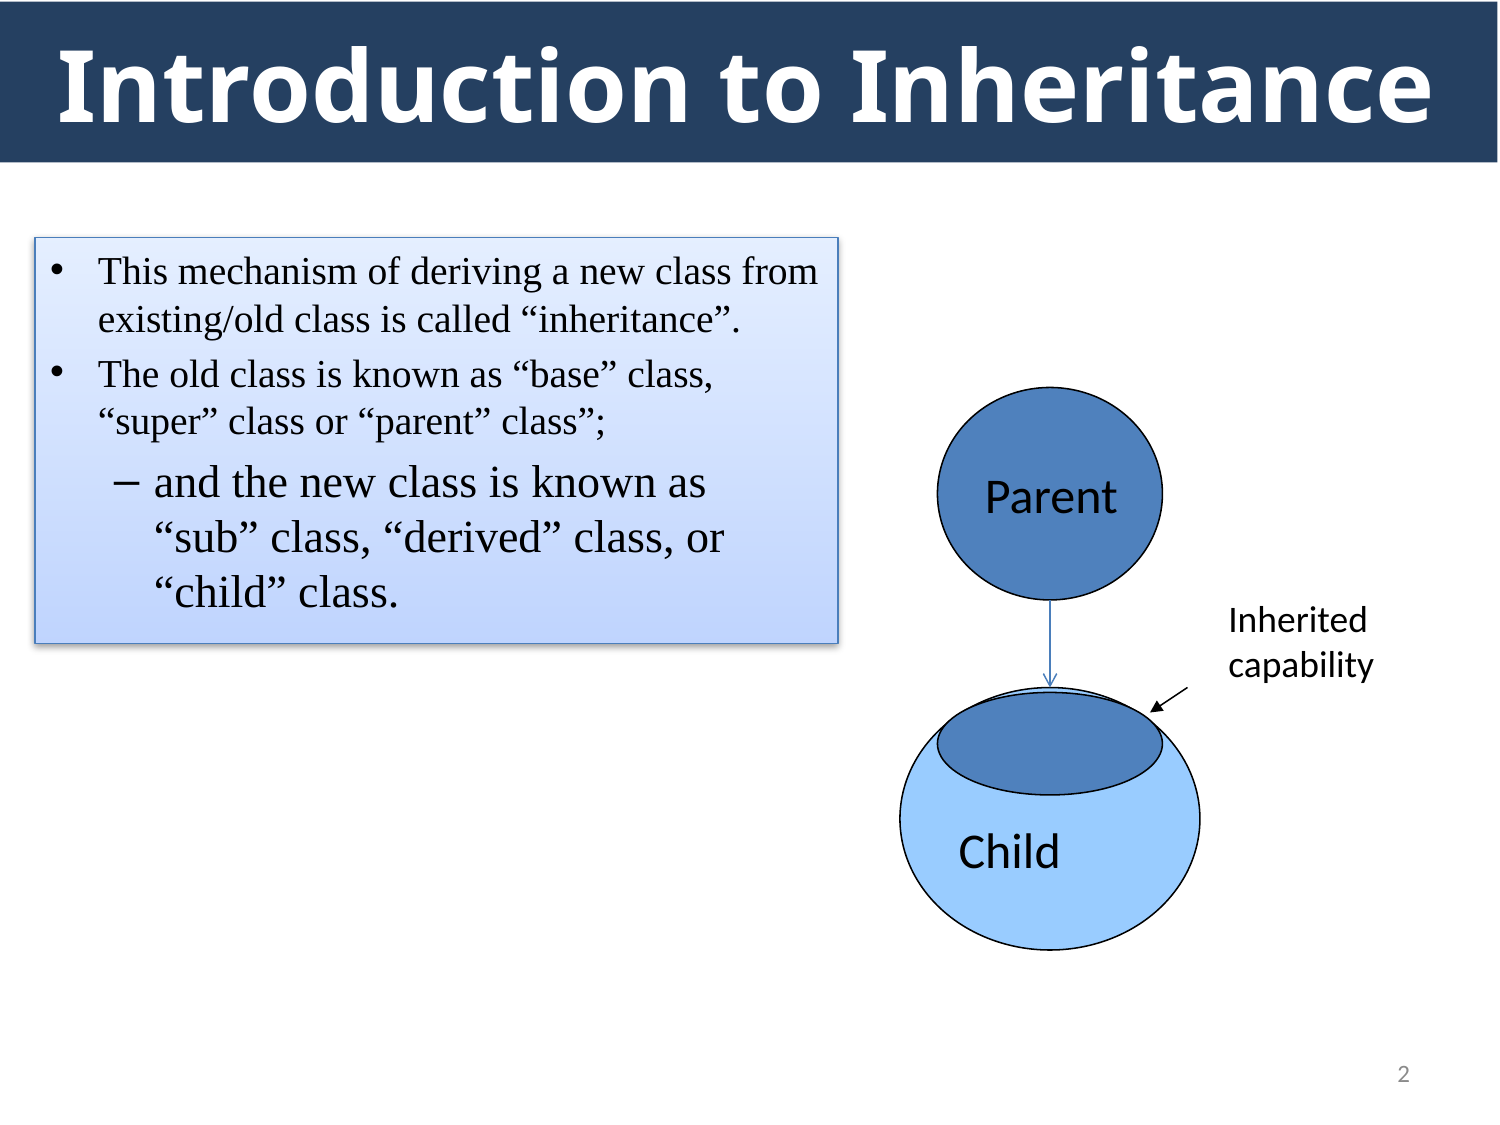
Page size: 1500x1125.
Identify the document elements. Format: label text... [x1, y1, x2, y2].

slide_number 2 [1074, 1042, 1425, 1103]
list This mechanism of deriving a new class from existing/old class is called “inheritance”. The old class is known as “base” class, “super” class or “parent” class”; and the new class is known as “sub” class, “derived” class, or “child” class. [34, 237, 839, 644]
text_box Introduction to Inheritance [0, 1, 1498, 163]
text_box Inherited capability [1213, 587, 1390, 693]
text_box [899, 387, 1201, 951]
